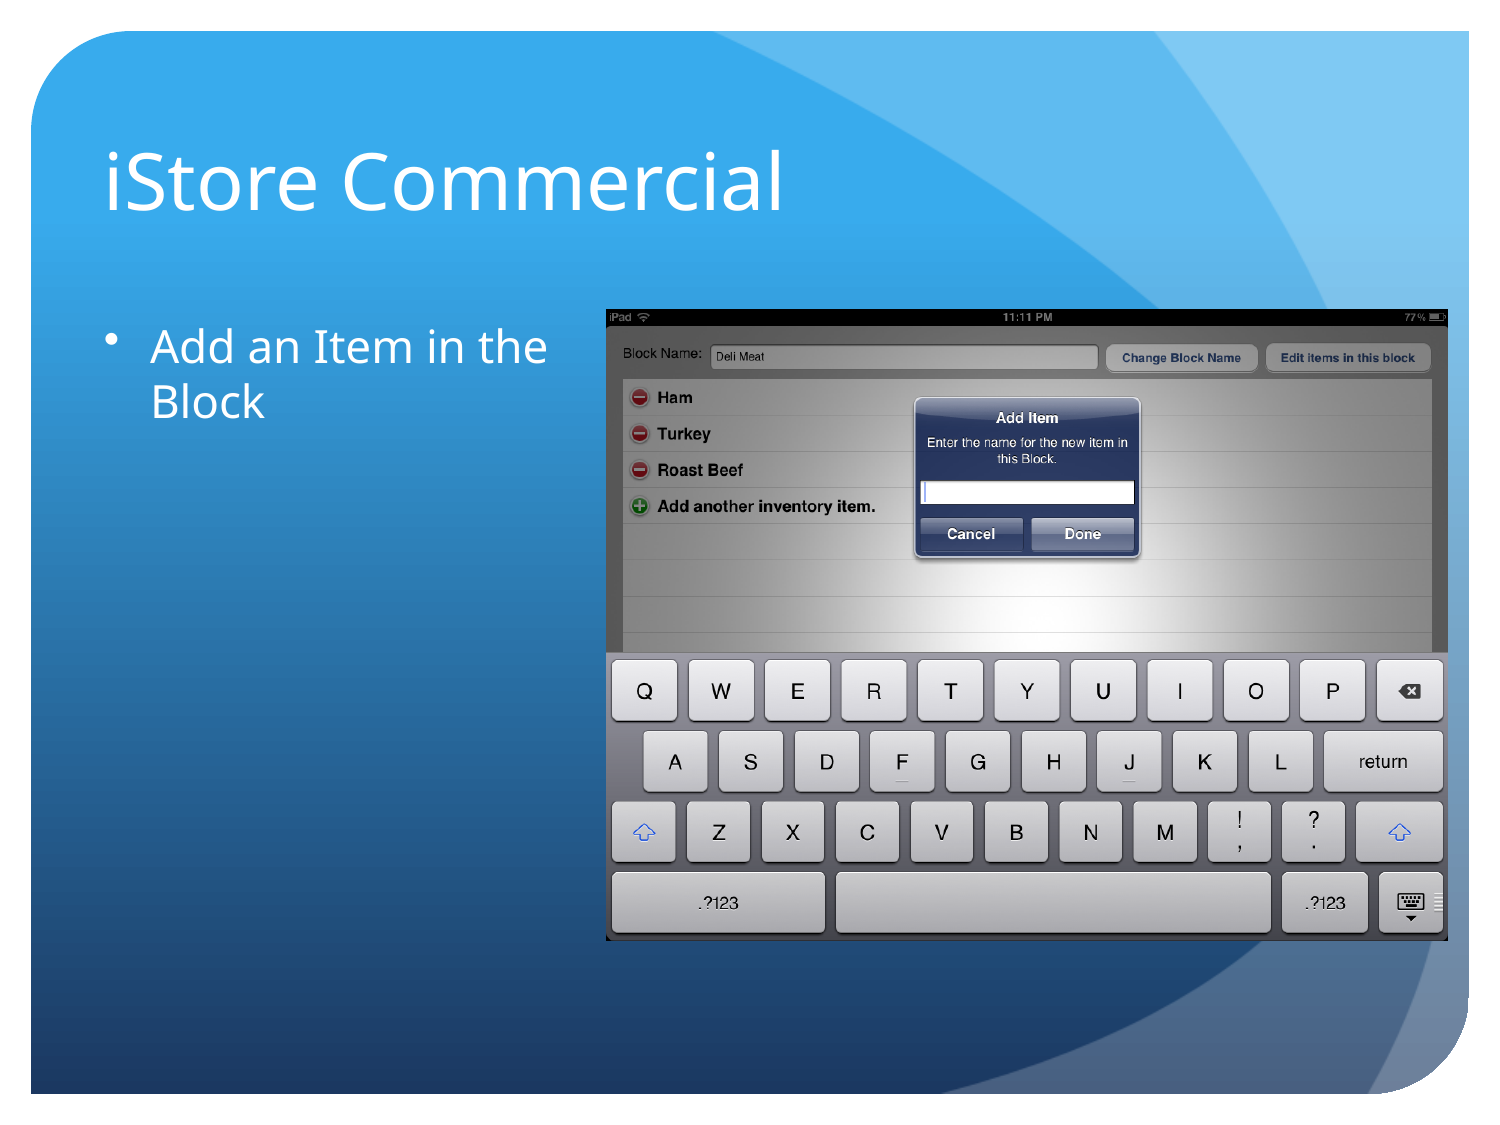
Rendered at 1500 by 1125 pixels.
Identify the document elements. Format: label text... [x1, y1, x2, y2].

picture [24, 30, 1473, 1094]
list Add an Item in the Block [88, 310, 607, 1060]
title iStore Commercial [88, 62, 1333, 234]
